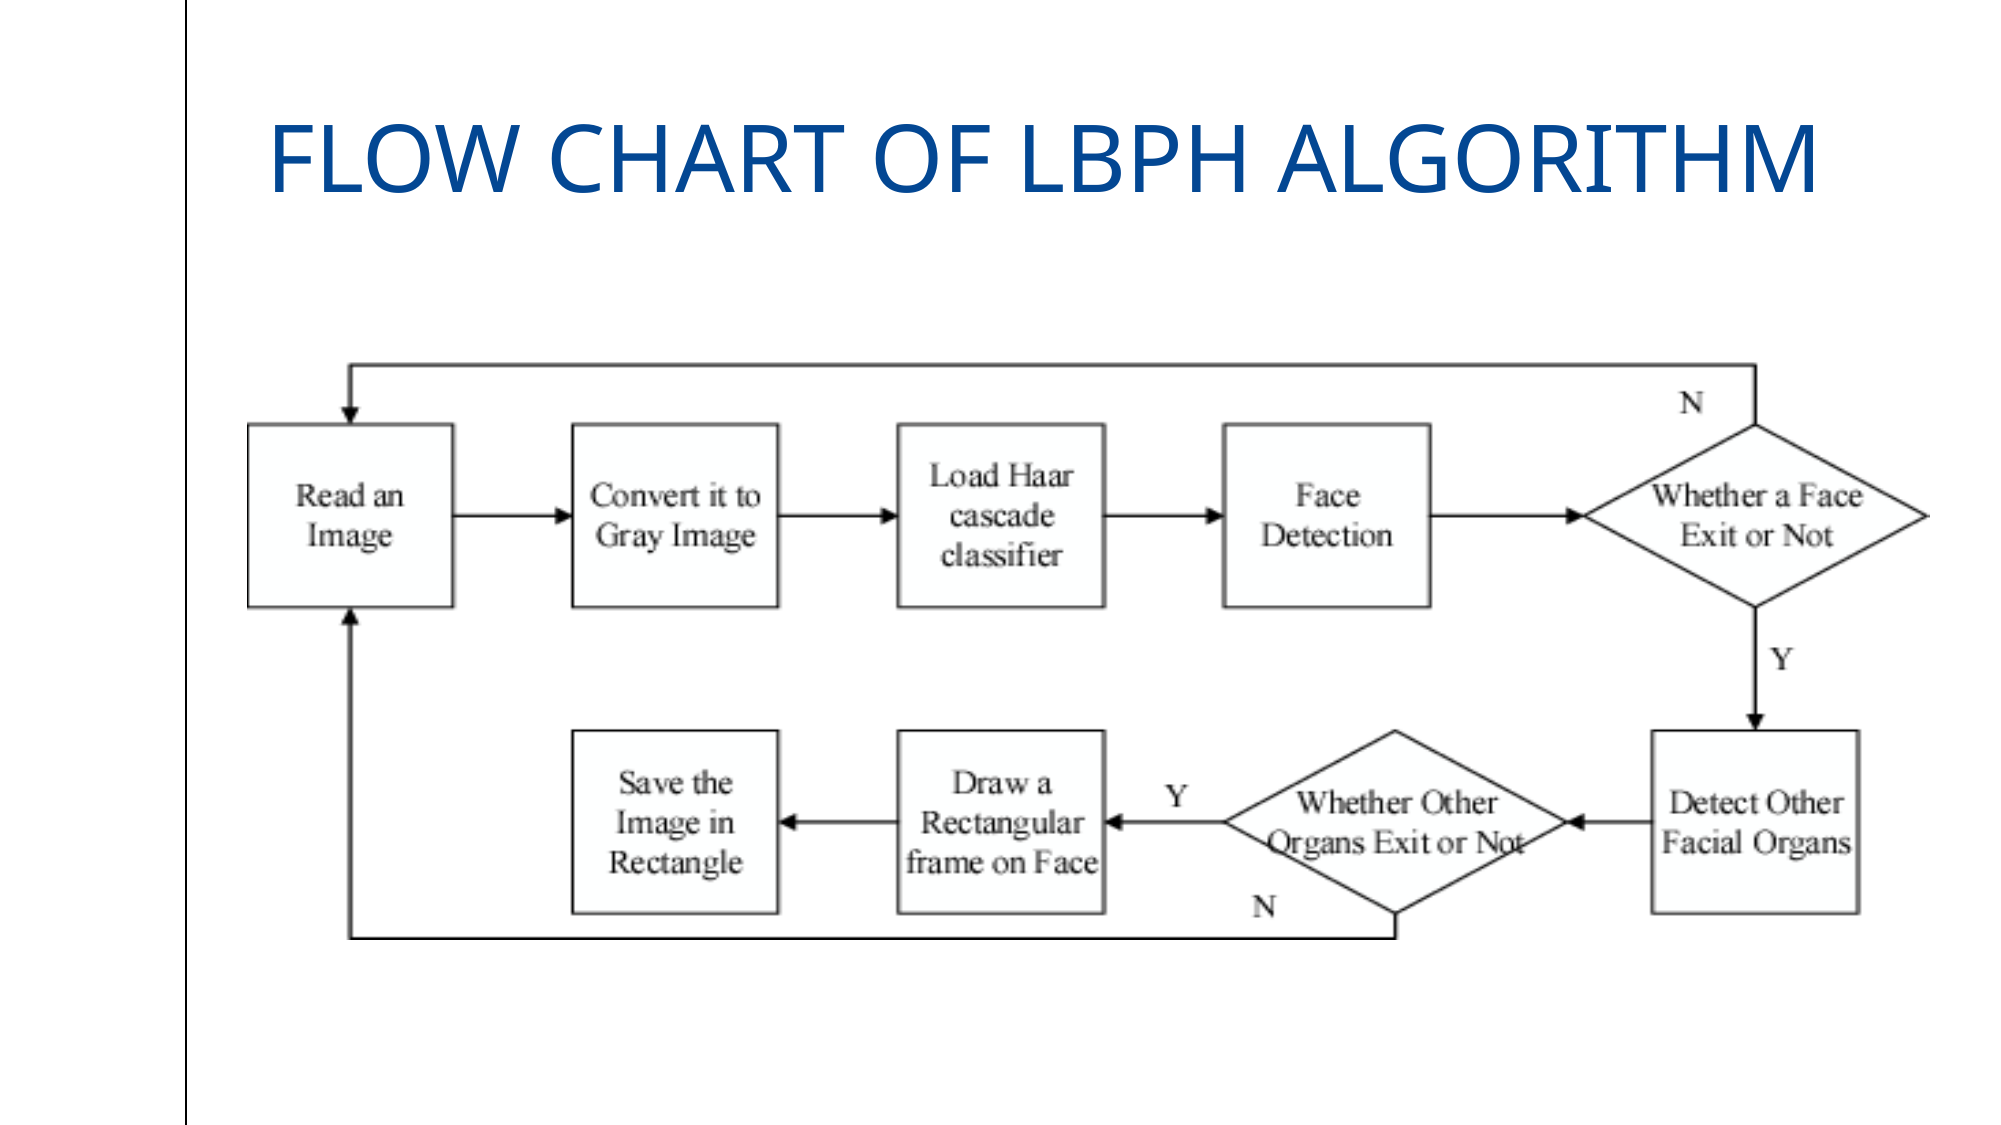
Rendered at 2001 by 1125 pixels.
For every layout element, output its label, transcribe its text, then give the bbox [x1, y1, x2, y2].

title Flow chart of lbph algorithm [266, 55, 1930, 221]
picture [247, 361, 1930, 940]
